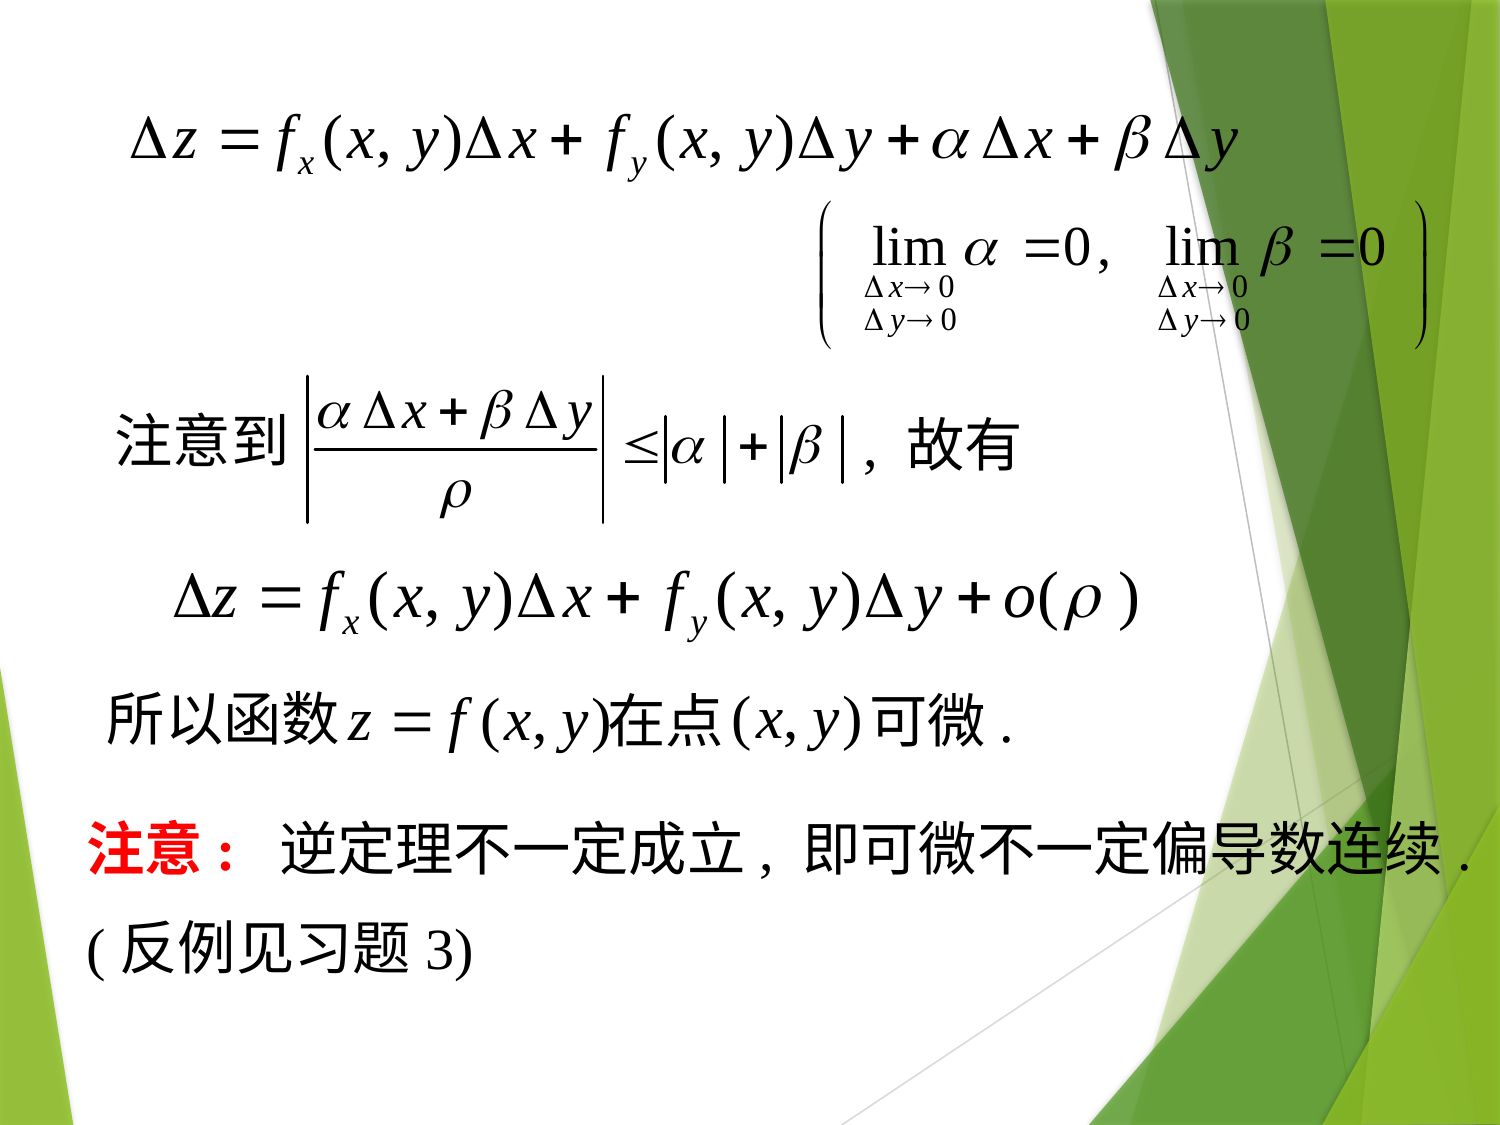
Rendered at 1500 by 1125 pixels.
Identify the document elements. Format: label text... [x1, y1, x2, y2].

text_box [722, 682, 872, 765]
text_box 注意到 [99, 397, 291, 482]
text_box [119, 95, 1254, 196]
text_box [808, 190, 1444, 360]
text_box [162, 550, 1156, 657]
text_box 所以函数 [92, 674, 393, 759]
text_box , 故有 [861, 400, 1038, 486]
text_box 可微. [854, 676, 1030, 762]
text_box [843, 208, 1396, 351]
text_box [335, 684, 624, 767]
text_box 注意: 逆定理不一定成立, 即可微不一定偏导数连续. (反例见习题3) [71, 793, 1483, 1000]
text_box 在点 [592, 676, 768, 762]
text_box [295, 364, 857, 534]
